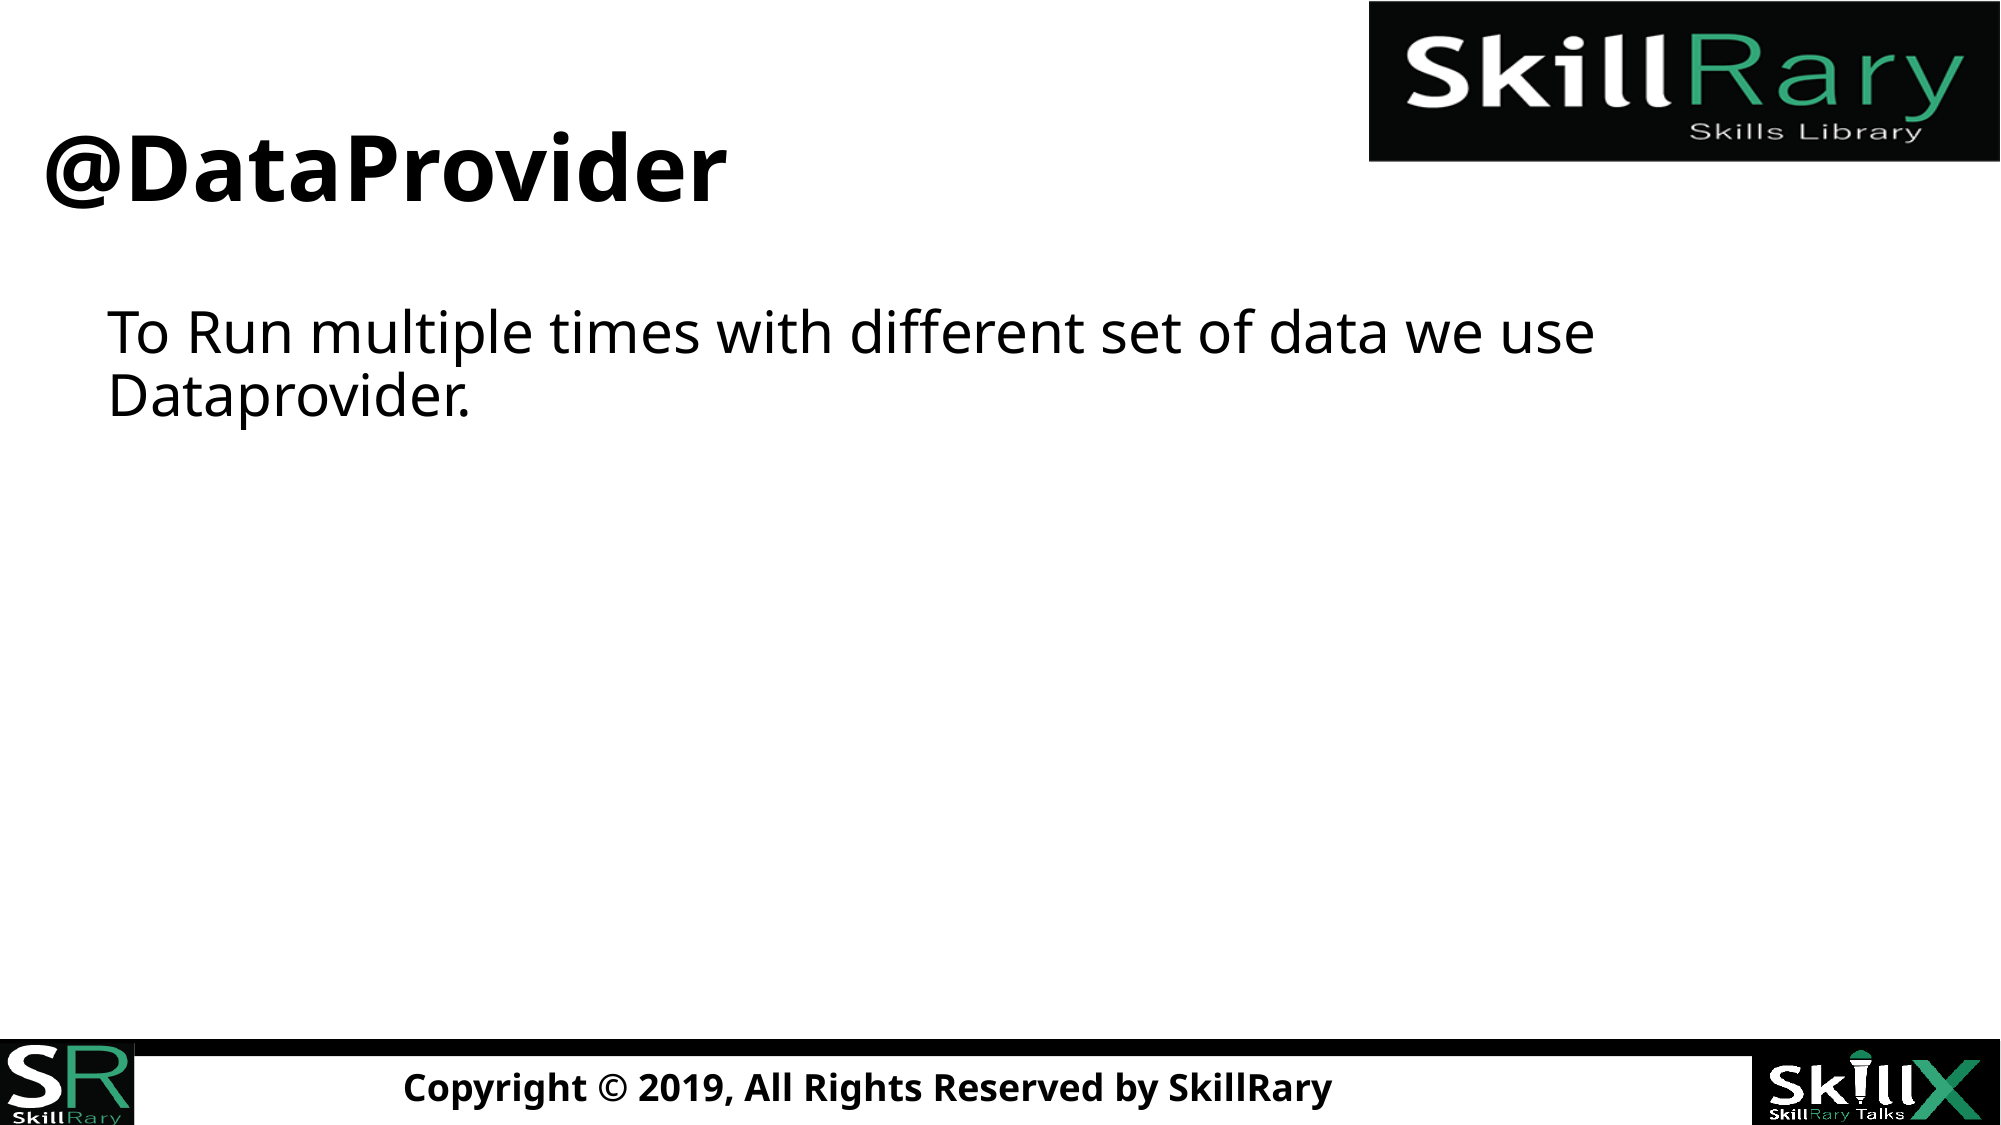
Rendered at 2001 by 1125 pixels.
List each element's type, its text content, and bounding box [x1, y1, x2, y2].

list To Run multiple times with different set of data we use Dataprovider. [92, 64, 1875, 978]
picture [0, 1034, 136, 1125]
picture [1752, 1041, 1996, 1125]
title @DataProvider [27, 87, 92, 255]
picture [1369, 0, 2000, 245]
